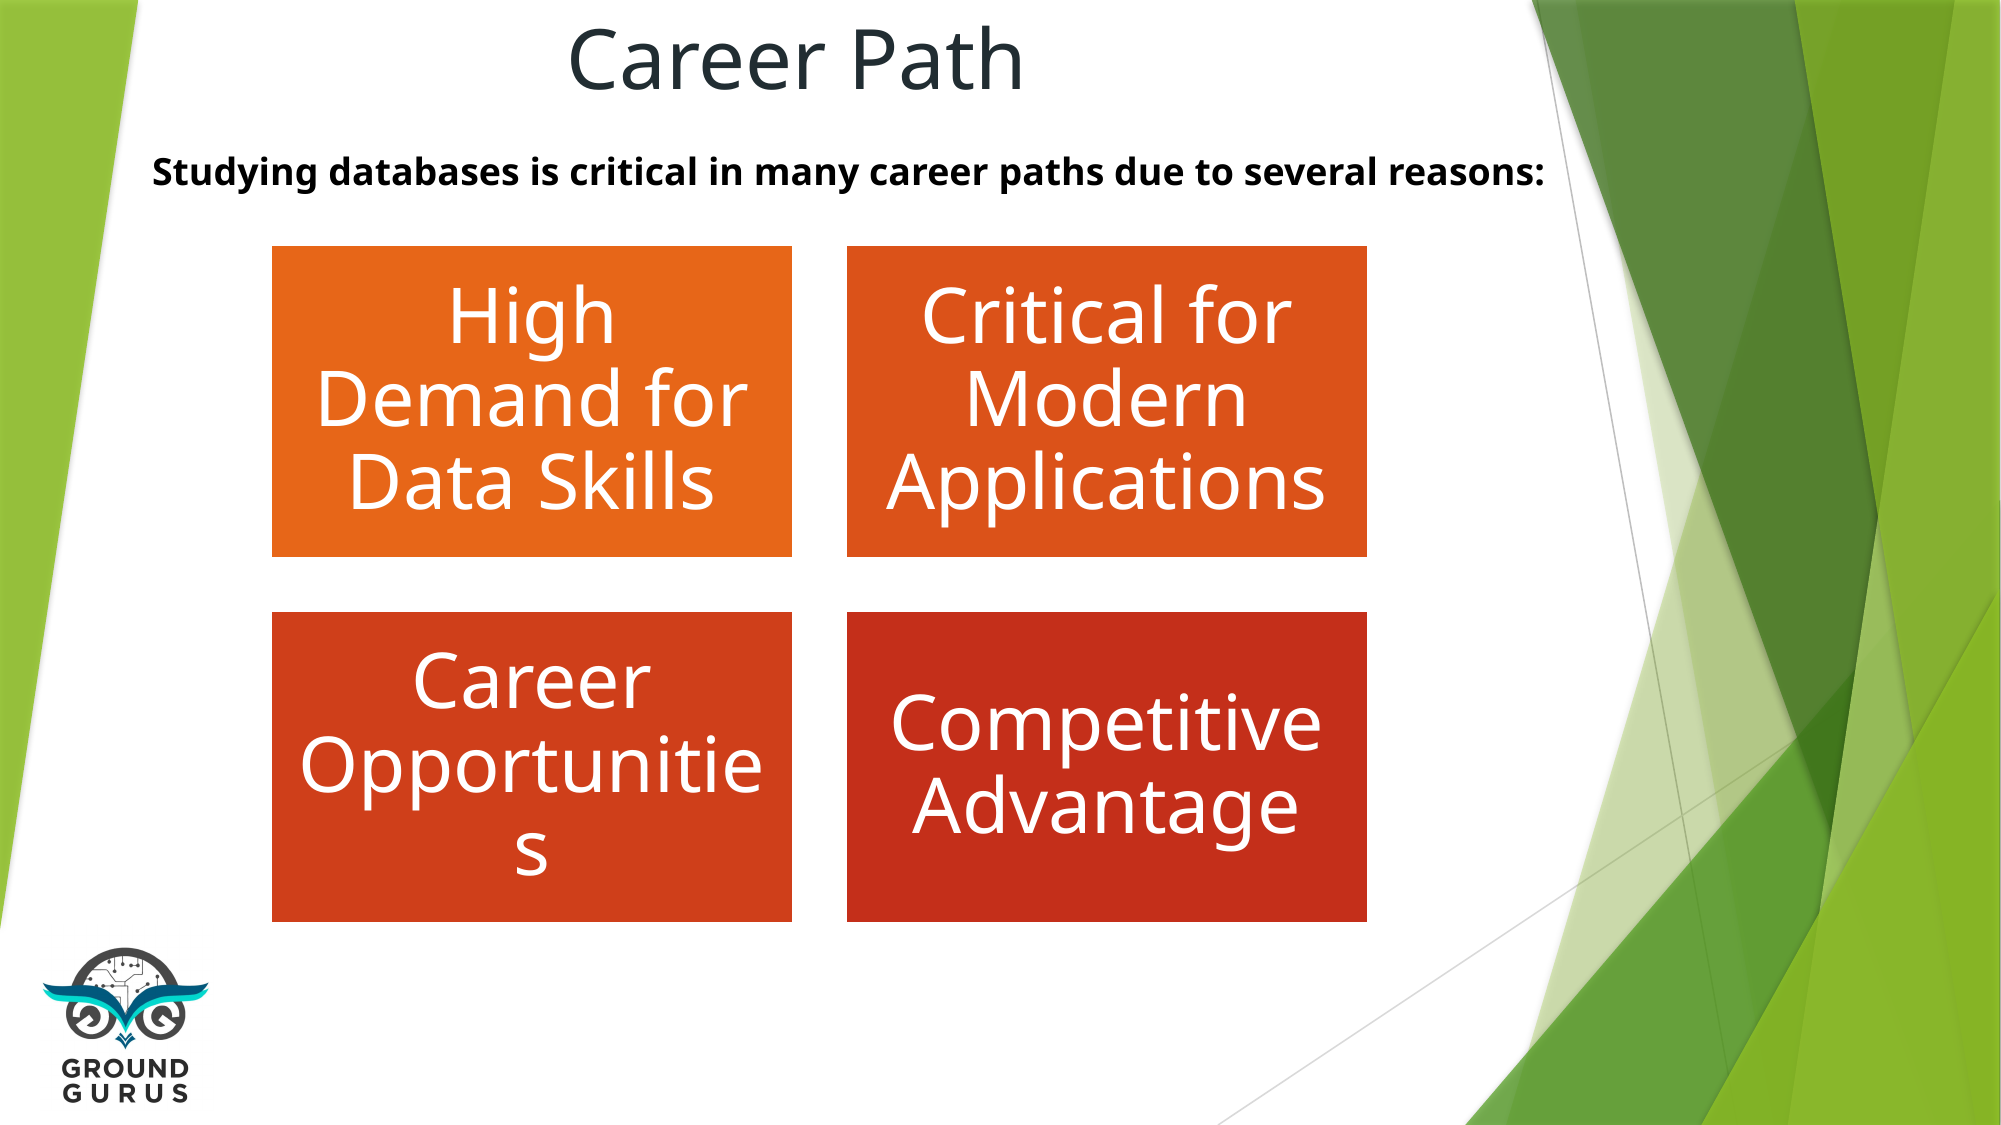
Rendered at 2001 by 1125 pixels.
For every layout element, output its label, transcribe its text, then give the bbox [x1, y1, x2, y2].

picture [39, 923, 215, 1112]
text_box Studying databases is critical in many career paths due to several reasons: [137, 140, 1591, 200]
title Career Path [203, 14, 1392, 114]
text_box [47, 243, 1592, 925]
